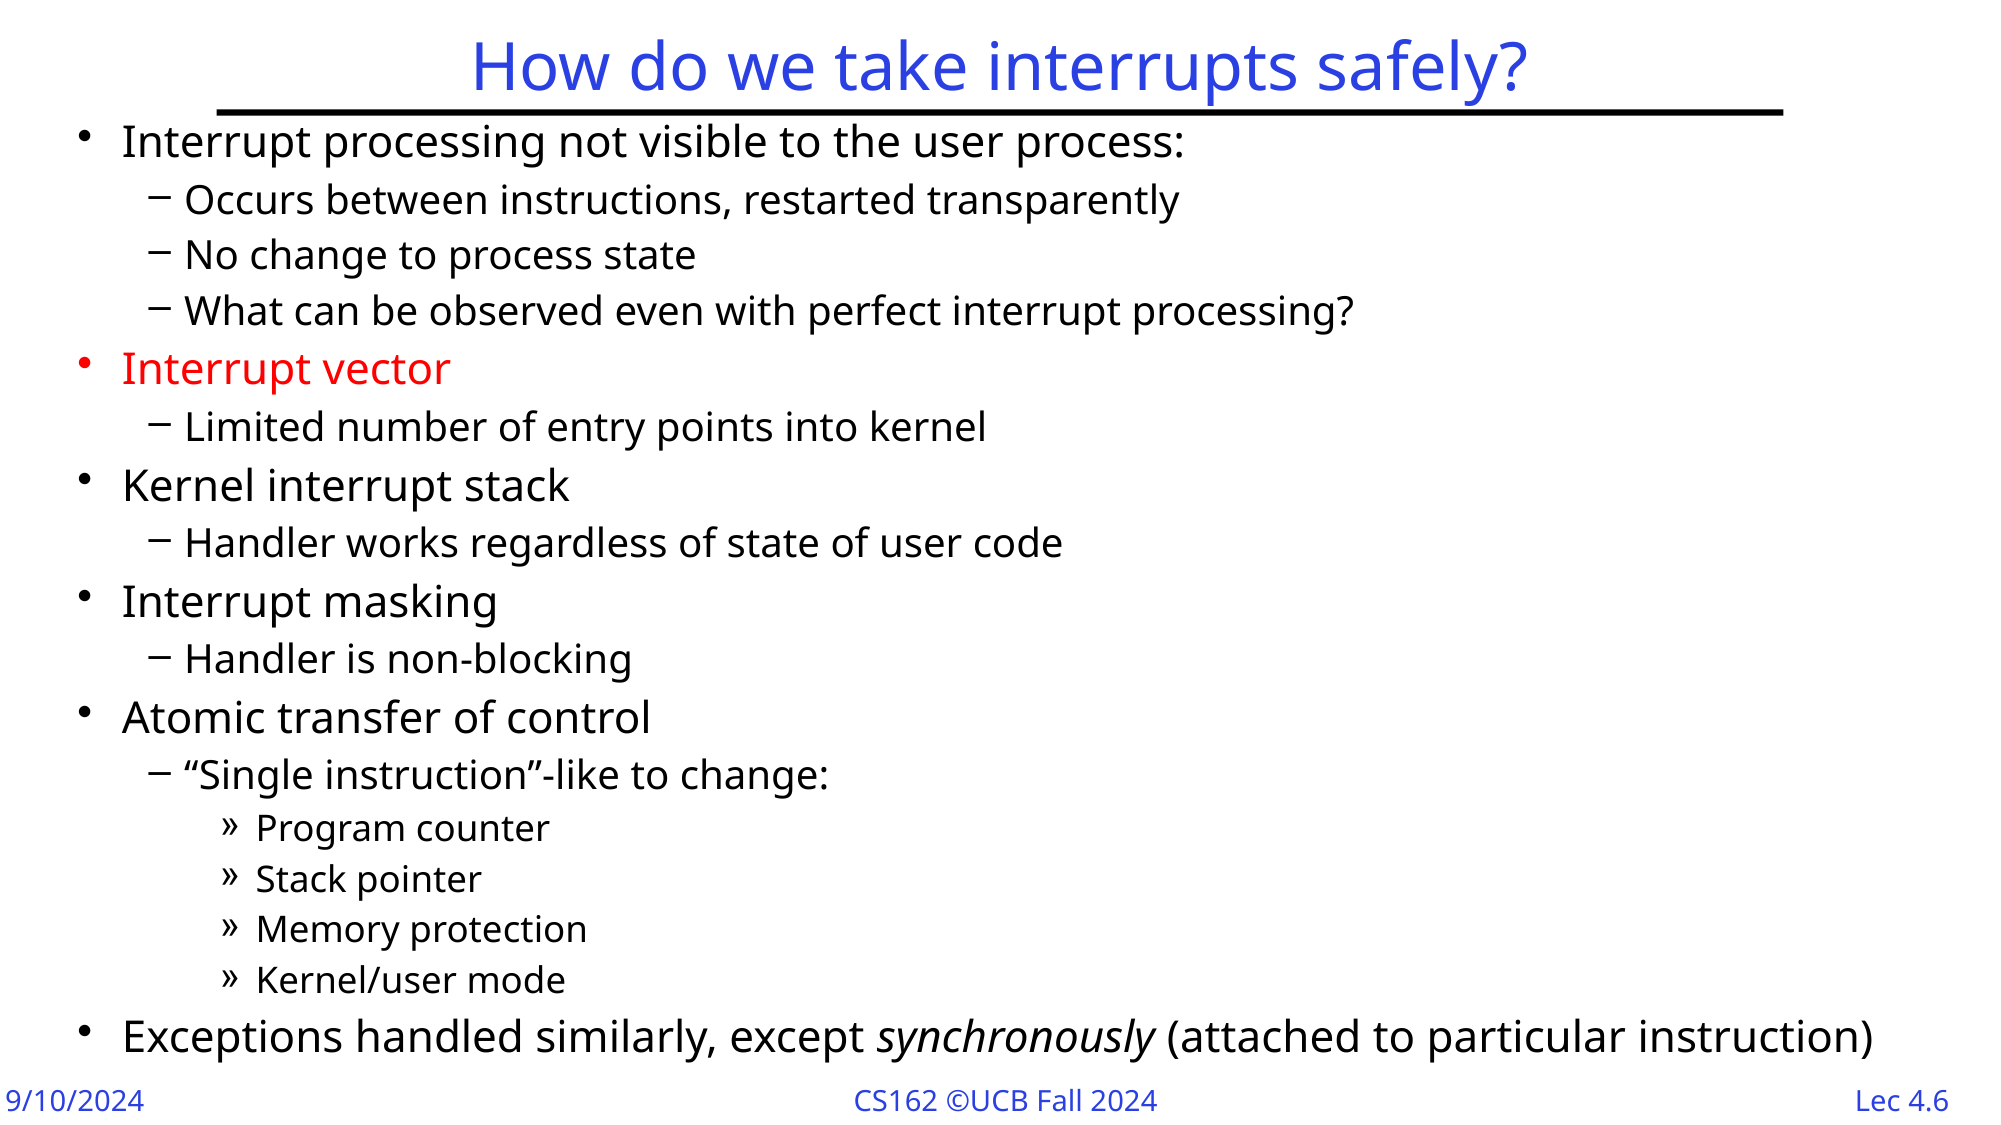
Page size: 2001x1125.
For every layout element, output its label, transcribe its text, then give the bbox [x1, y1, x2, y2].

list Interrupt processing not visible to the user process: Occurs between instructions, restarted transparently No change to process state What can be observed even with perfect interrupt processing? Interrupt vector Limited number of entry points into kernel Kernel interrupt stack Handler works regardless of state of user code Interrupt masking Handler is non-blocking Atomic transfer of control “Single instruction”-like to change: Program counter Stack pointer Memory protection Kernel/user mode Exceptions handled similarly, except synchronously (attached to particular instruction) [62, 112, 1963, 1075]
title How do we take interrupts safely? [216, 24, 1784, 112]
